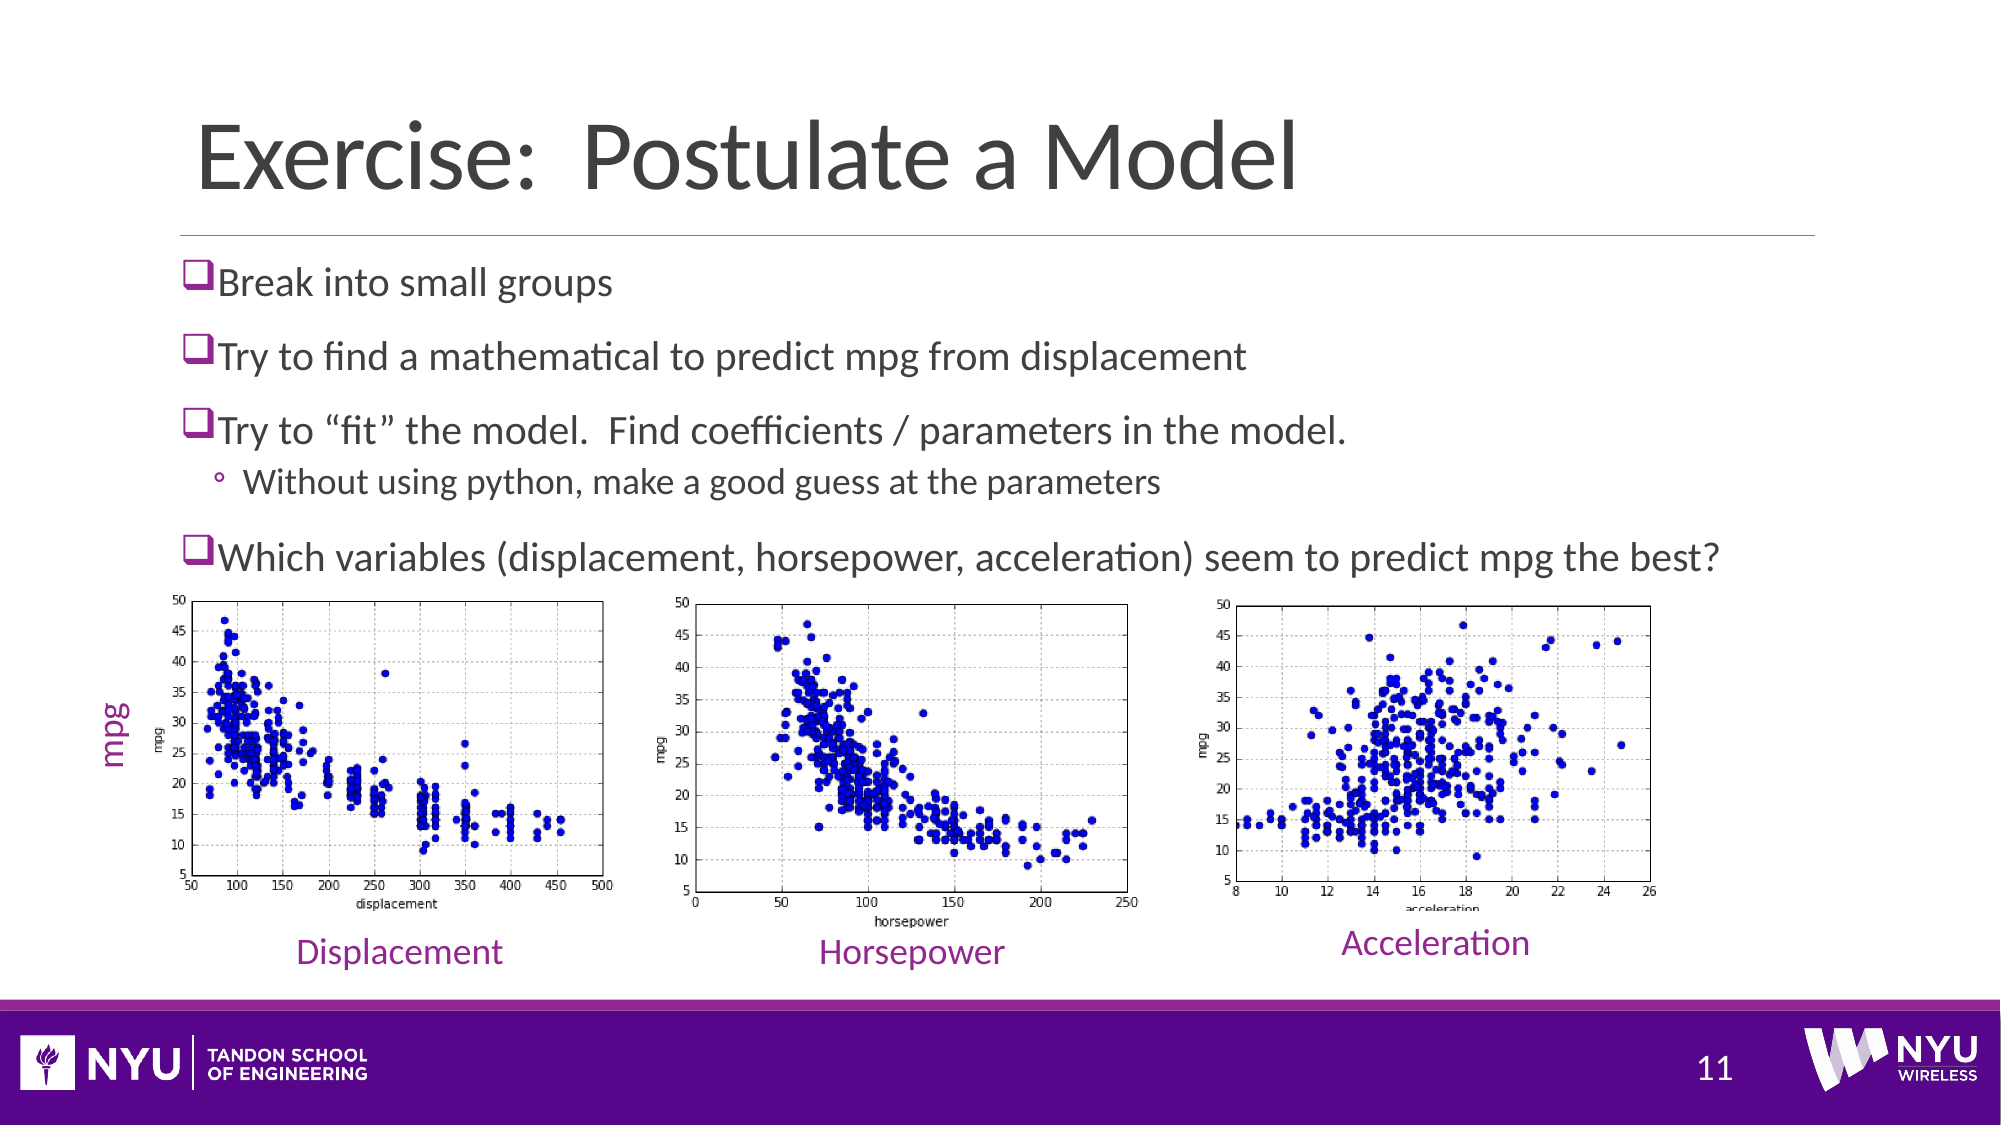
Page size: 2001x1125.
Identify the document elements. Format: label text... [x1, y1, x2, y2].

picture [647, 584, 1693, 928]
text_box Acceleration [1326, 919, 1546, 971]
slide_number 11 [1533, 1035, 1749, 1096]
text_box Displacement [281, 926, 519, 980]
text_box Horsepower [804, 935, 1021, 980]
picture [144, 584, 638, 918]
list Break into small groups Try to find a mathematical to predict mpg from displacement Try to “fit” the model. Find coefficients / parameters in the model. Without using python, make a good guess at the parameters Which variables (displacement, horsepower, acceleration) seem to predict mpg the best? [180, 252, 1830, 963]
text_box mpg [78, 687, 139, 785]
title Exercise: Postulate a Model [180, 47, 1830, 218]
